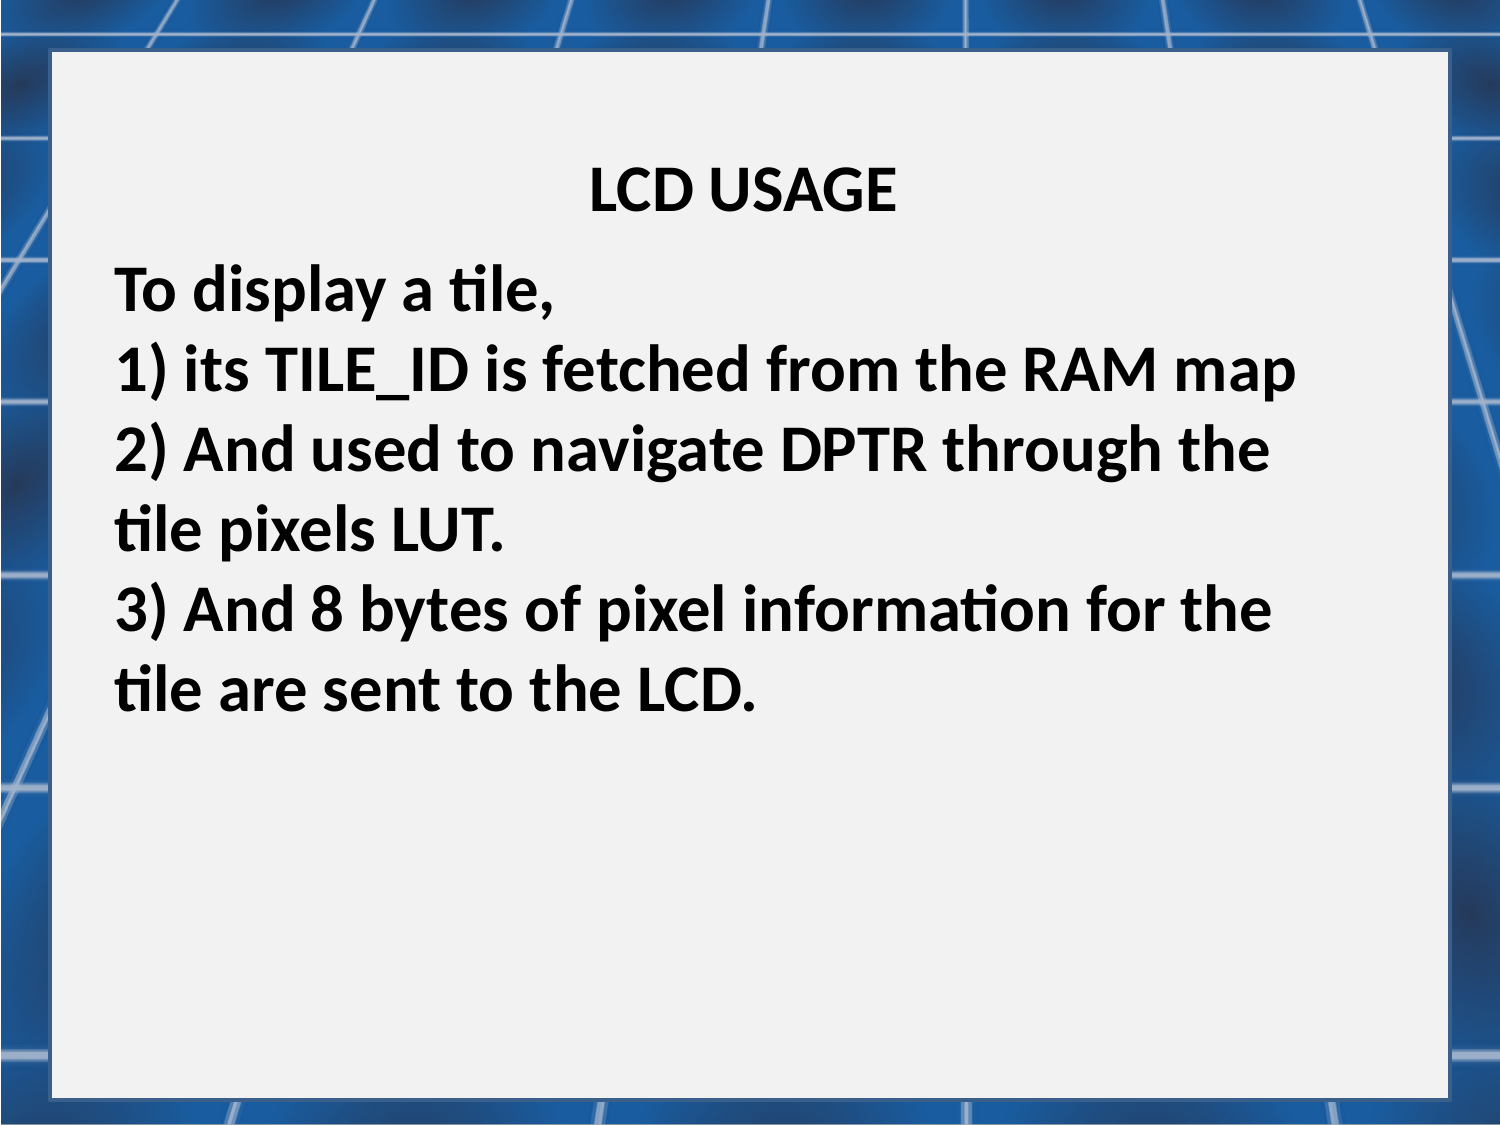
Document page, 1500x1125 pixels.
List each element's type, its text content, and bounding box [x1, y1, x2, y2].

picture [0, 0, 1500, 1125]
text_box [48, 48, 1452, 1102]
text_box LCD USAGE [50, 137, 1438, 233]
text_box To display a tile, 1) its TILE_ID is fetched from the RAM map 2) And used to navigate DPTR through the tile pixels LUT. 3) And 8 bytes of pixel information for the tile are sent to the LCD. [99, 237, 1388, 812]
